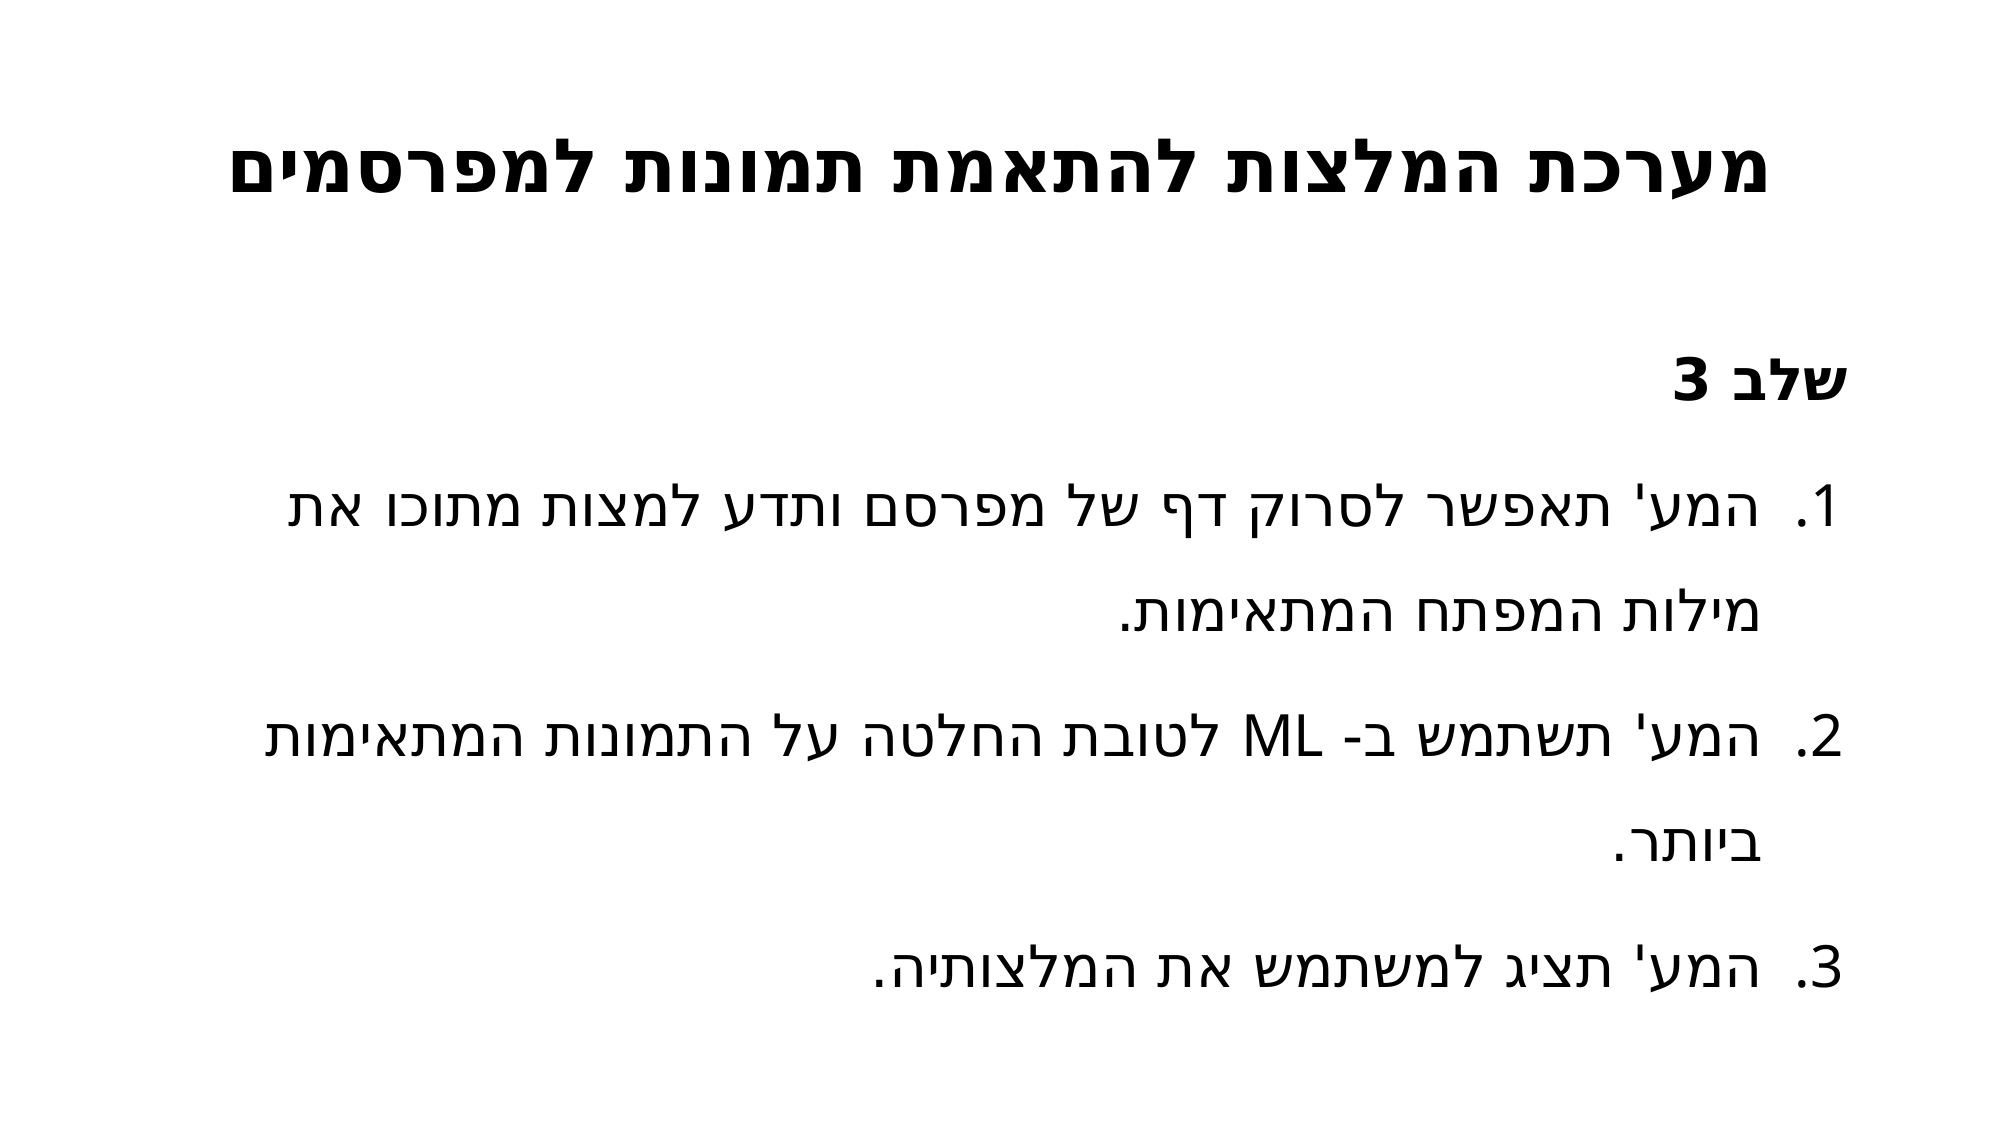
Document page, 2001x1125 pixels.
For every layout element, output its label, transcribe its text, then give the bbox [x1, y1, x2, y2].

title מערכת המלצות להתאמת תמונות למפרסמים [137, 59, 1863, 278]
list שלב 3 המע' תאפשר לסרוק דף של מפרסם ותדע למצות מתוכו את מילות המפתח המתאימות. המע' תשתמש ב- ML לטובת החלטה על התמונות המתאימות ביותר. המע' תציג למשתמש את המלצותיה. [137, 299, 1863, 1014]
